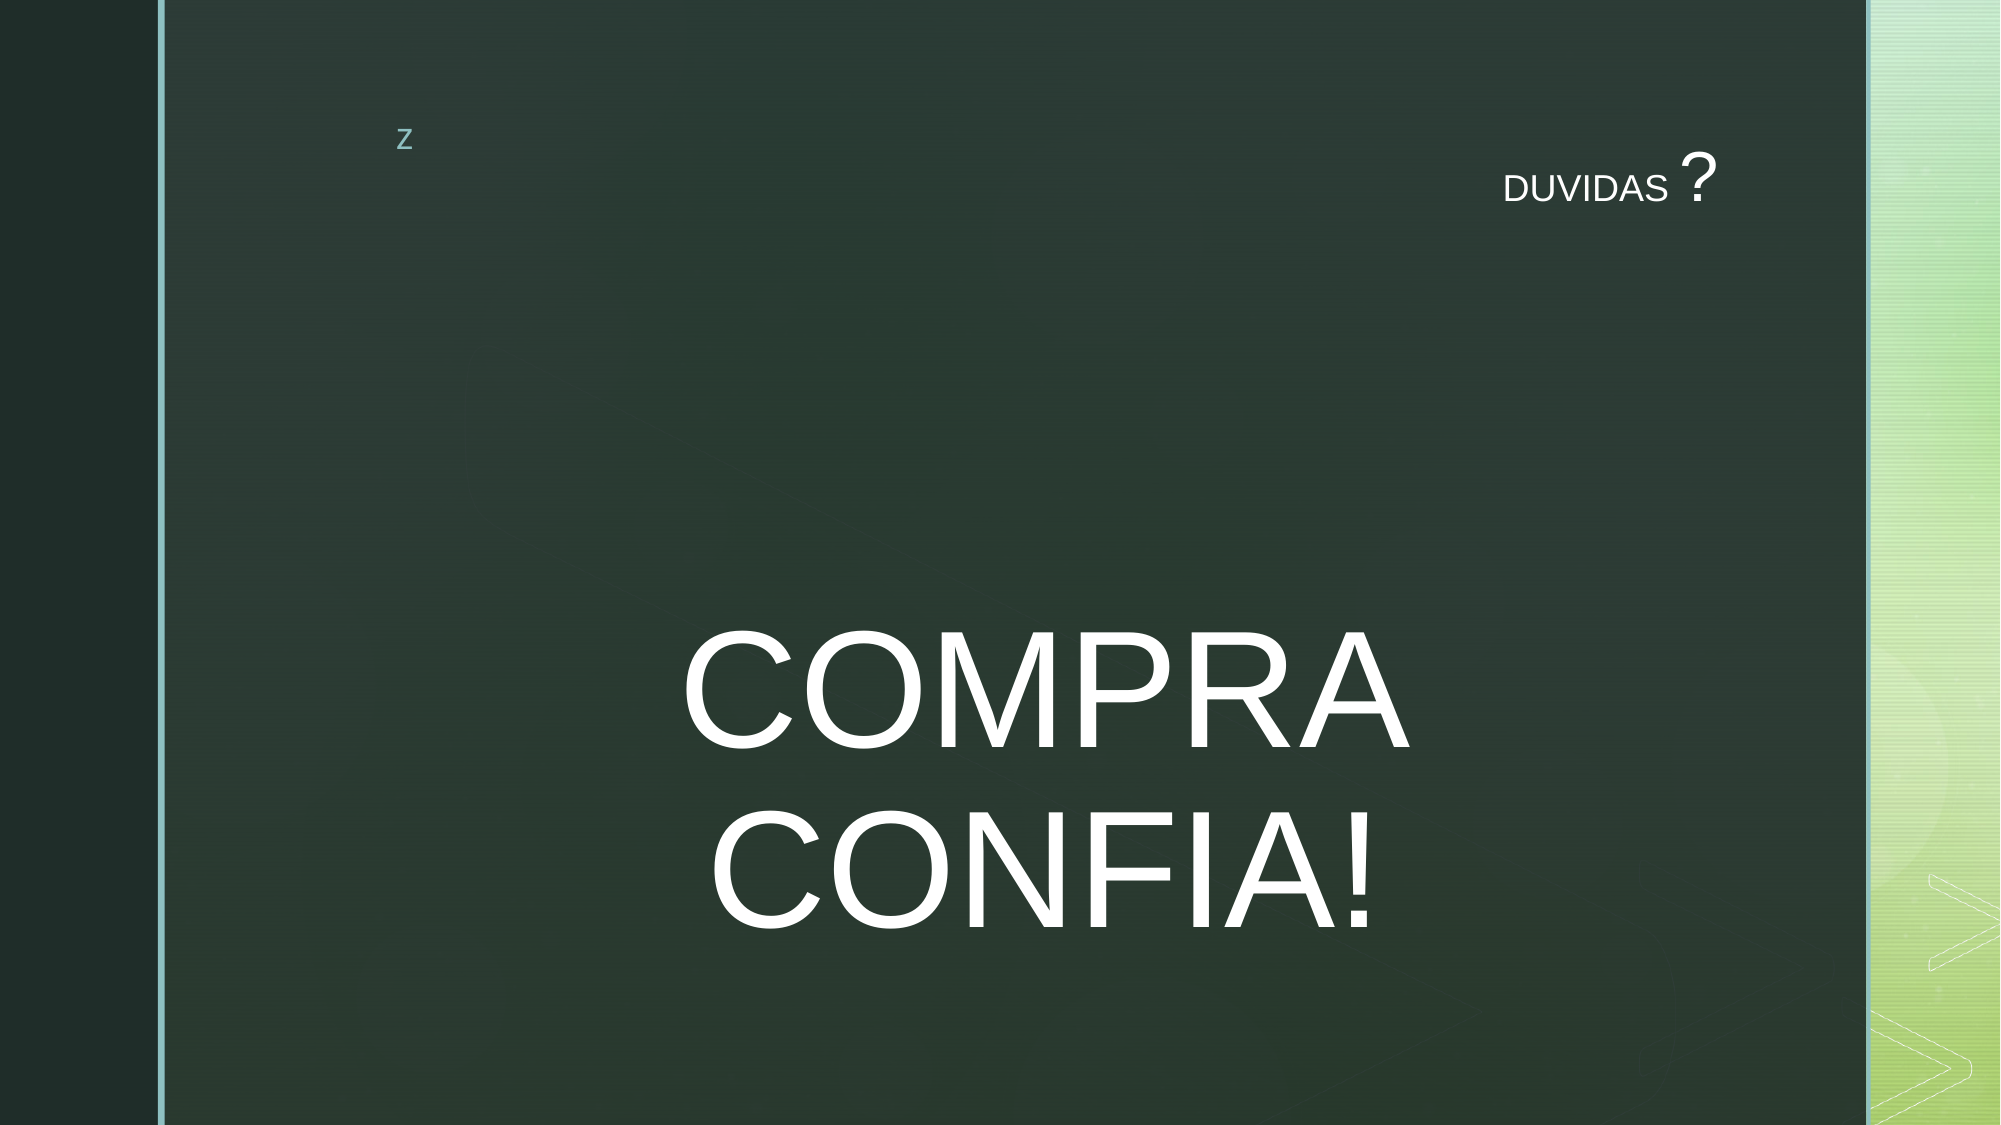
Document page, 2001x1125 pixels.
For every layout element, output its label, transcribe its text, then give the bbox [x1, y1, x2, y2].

title DUVIDAS ? [428, 132, 1734, 310]
picture [1871, 0, 2001, 1125]
text_box COMPRA CONFIA! [392, 596, 1698, 773]
